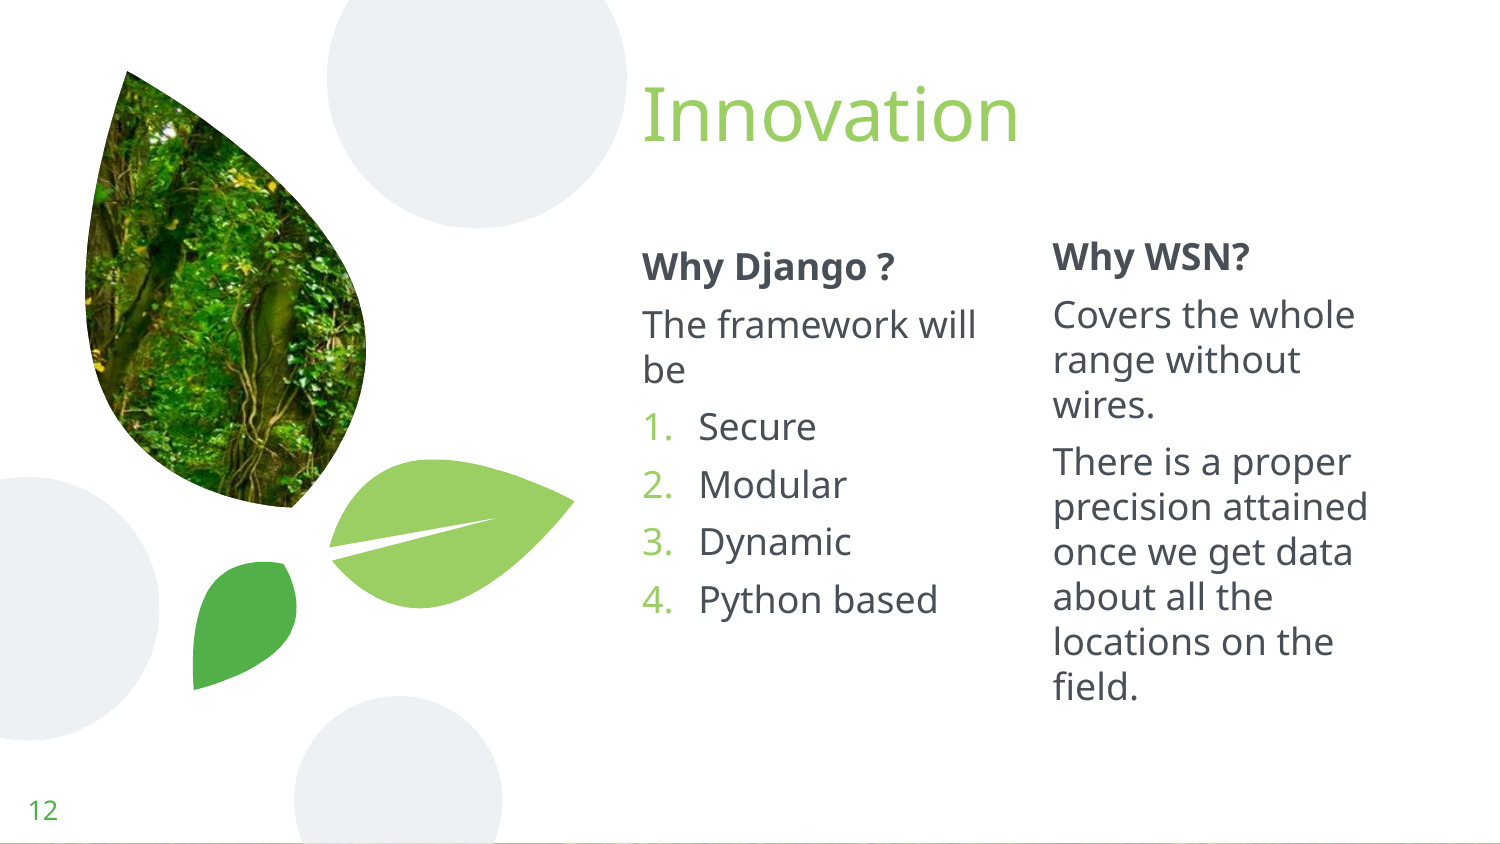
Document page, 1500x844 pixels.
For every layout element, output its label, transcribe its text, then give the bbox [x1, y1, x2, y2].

title Innovation [626, 32, 1425, 172]
picture [86, 72, 366, 507]
list Why WSN? Covers the whole range without wires. There is a proper precision attained once we get data about all the locations on the field. [1037, 218, 1425, 780]
list Why Django ? The framework will be Secure Modular Dynamic Python based [626, 228, 1015, 780]
slide_number 12 [12, 779, 103, 844]
